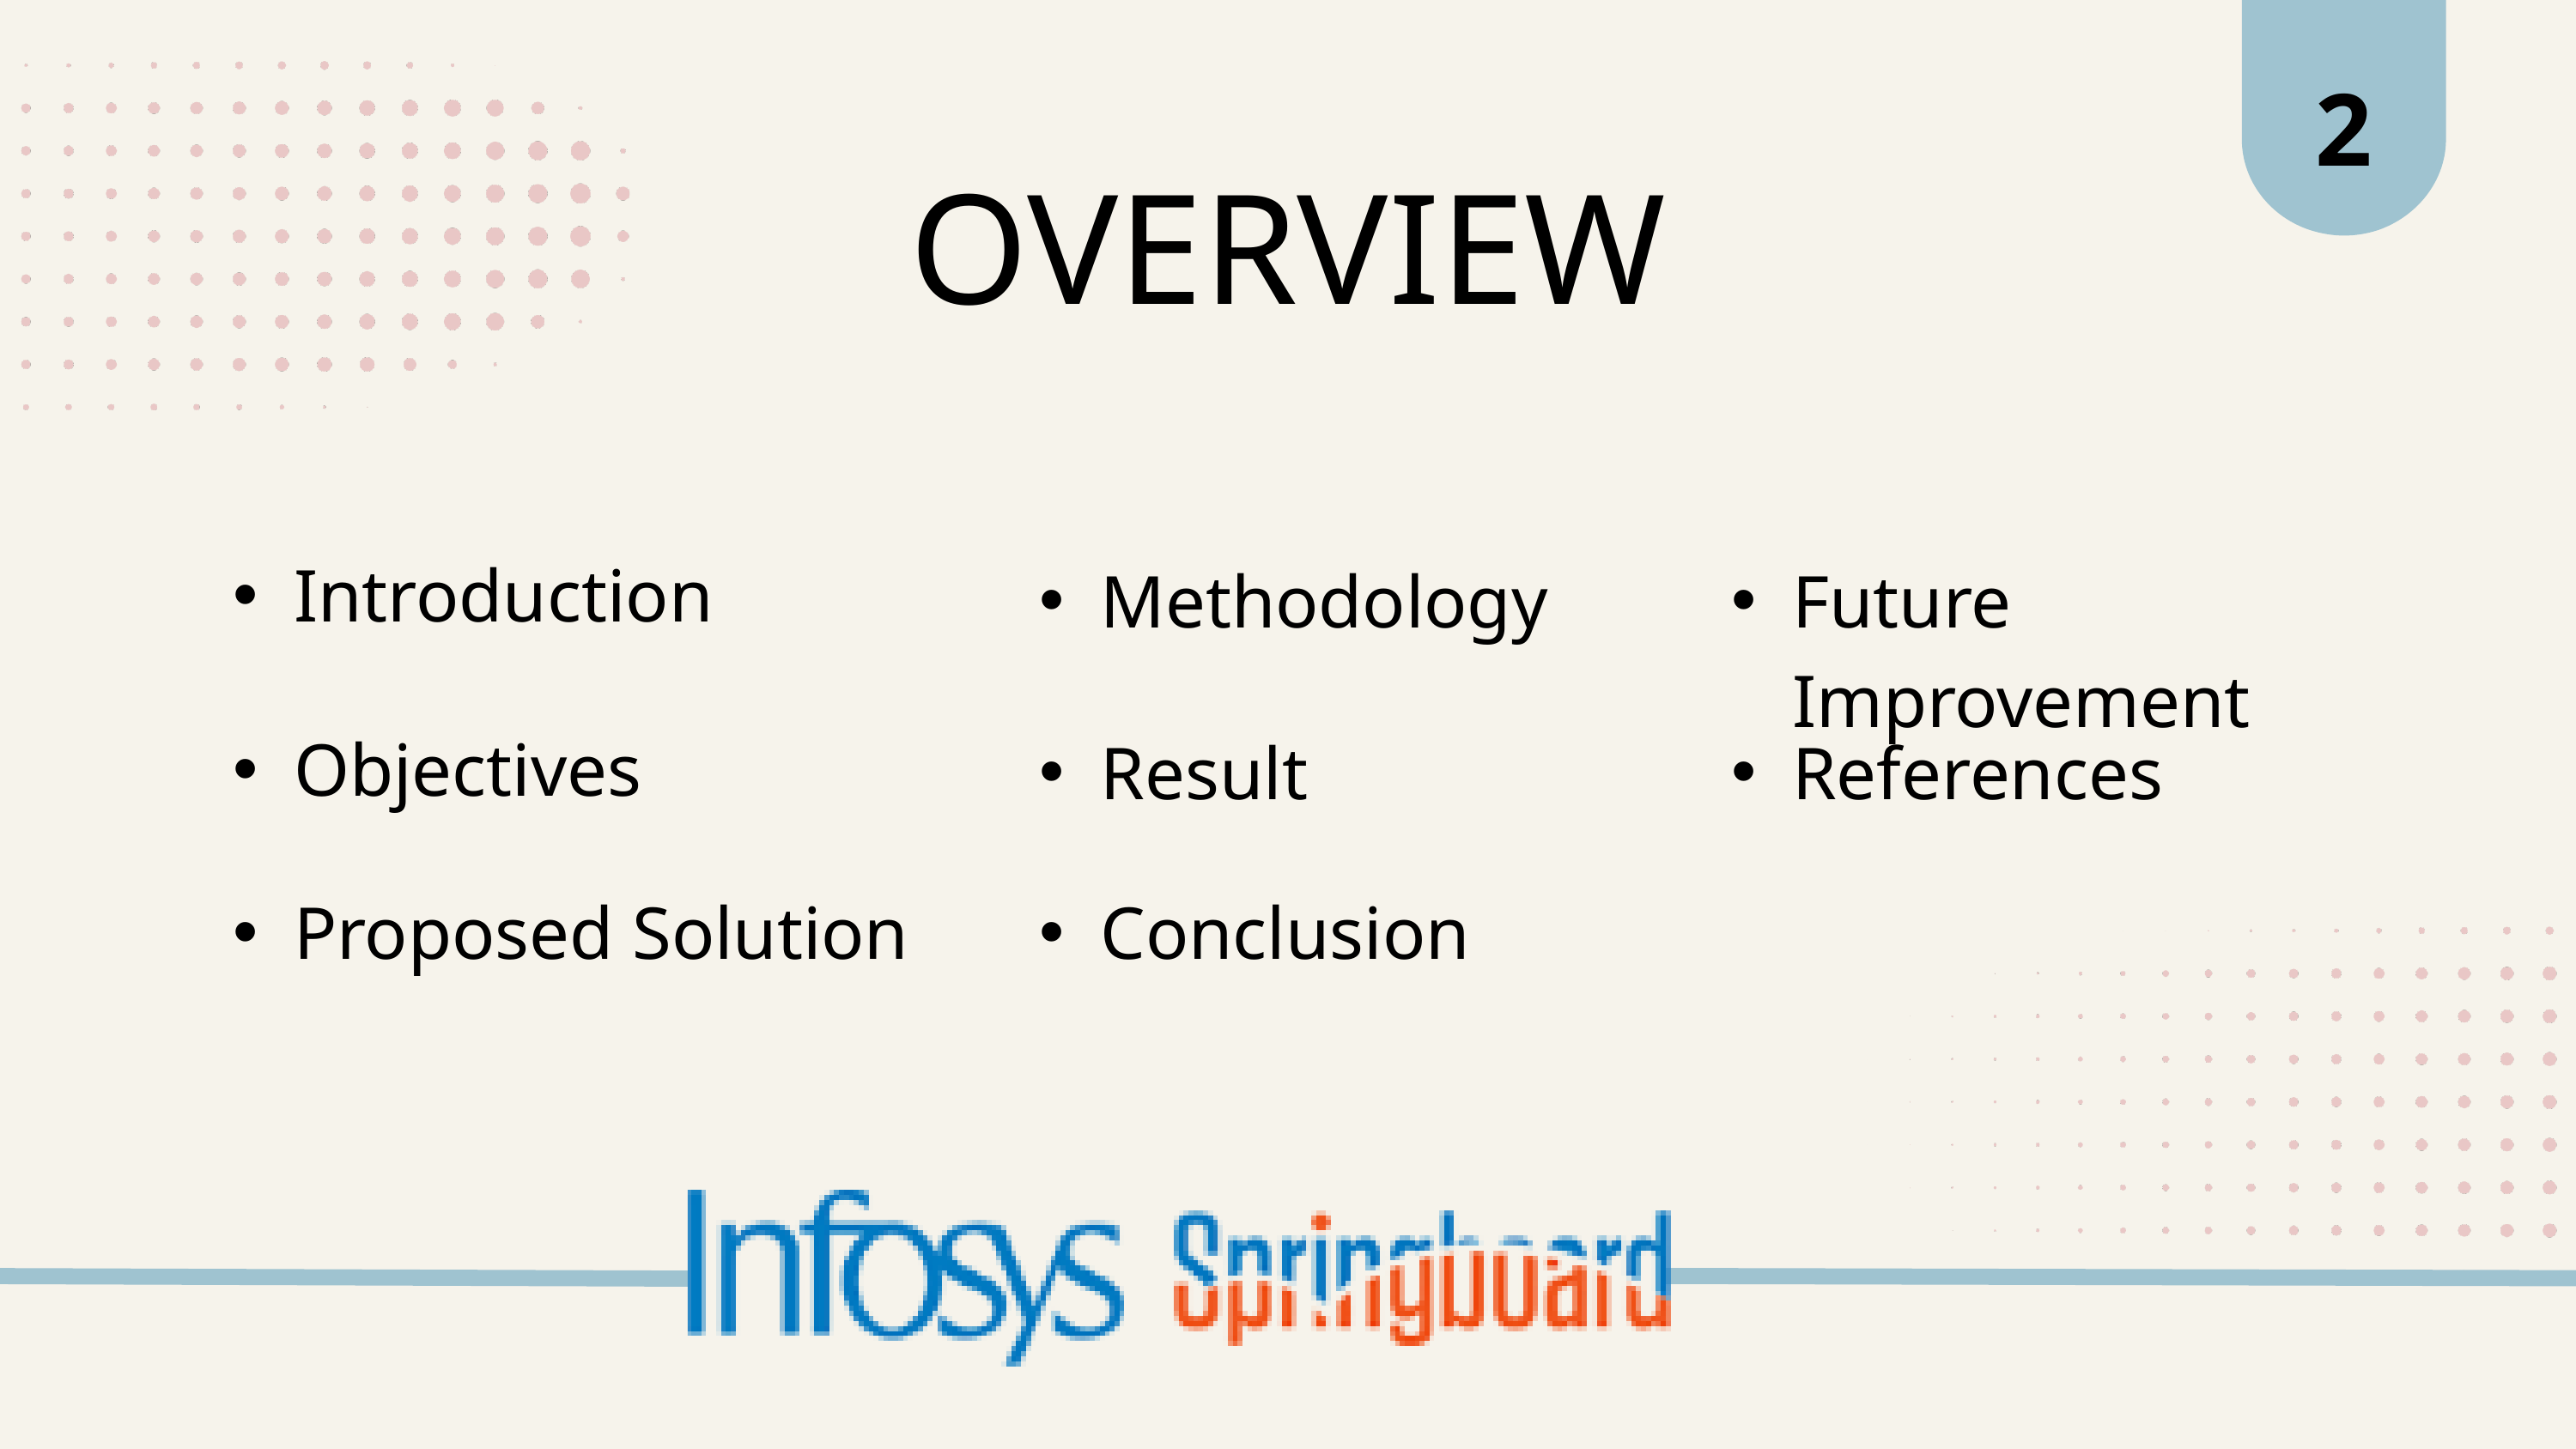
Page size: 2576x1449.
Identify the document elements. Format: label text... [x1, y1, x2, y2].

text_box OVERVIEW [630, 122, 2216, 336]
text_box [687, 1180, 1671, 1372]
text_box Introduction [172, 536, 804, 637]
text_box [2233, 0, 2455, 236]
text_box Future Improvement [1670, 542, 2454, 743]
text_box References [1670, 713, 2302, 814]
text_box Conclusion [978, 873, 1610, 974]
text_box Methodology [978, 542, 1610, 642]
text_box Result [978, 713, 1610, 814]
text_box [1867, 926, 2576, 1276]
text_box Proposed Solution [172, 873, 911, 974]
text_box Objectives [172, 710, 854, 811]
text_box [0, 61, 630, 410]
